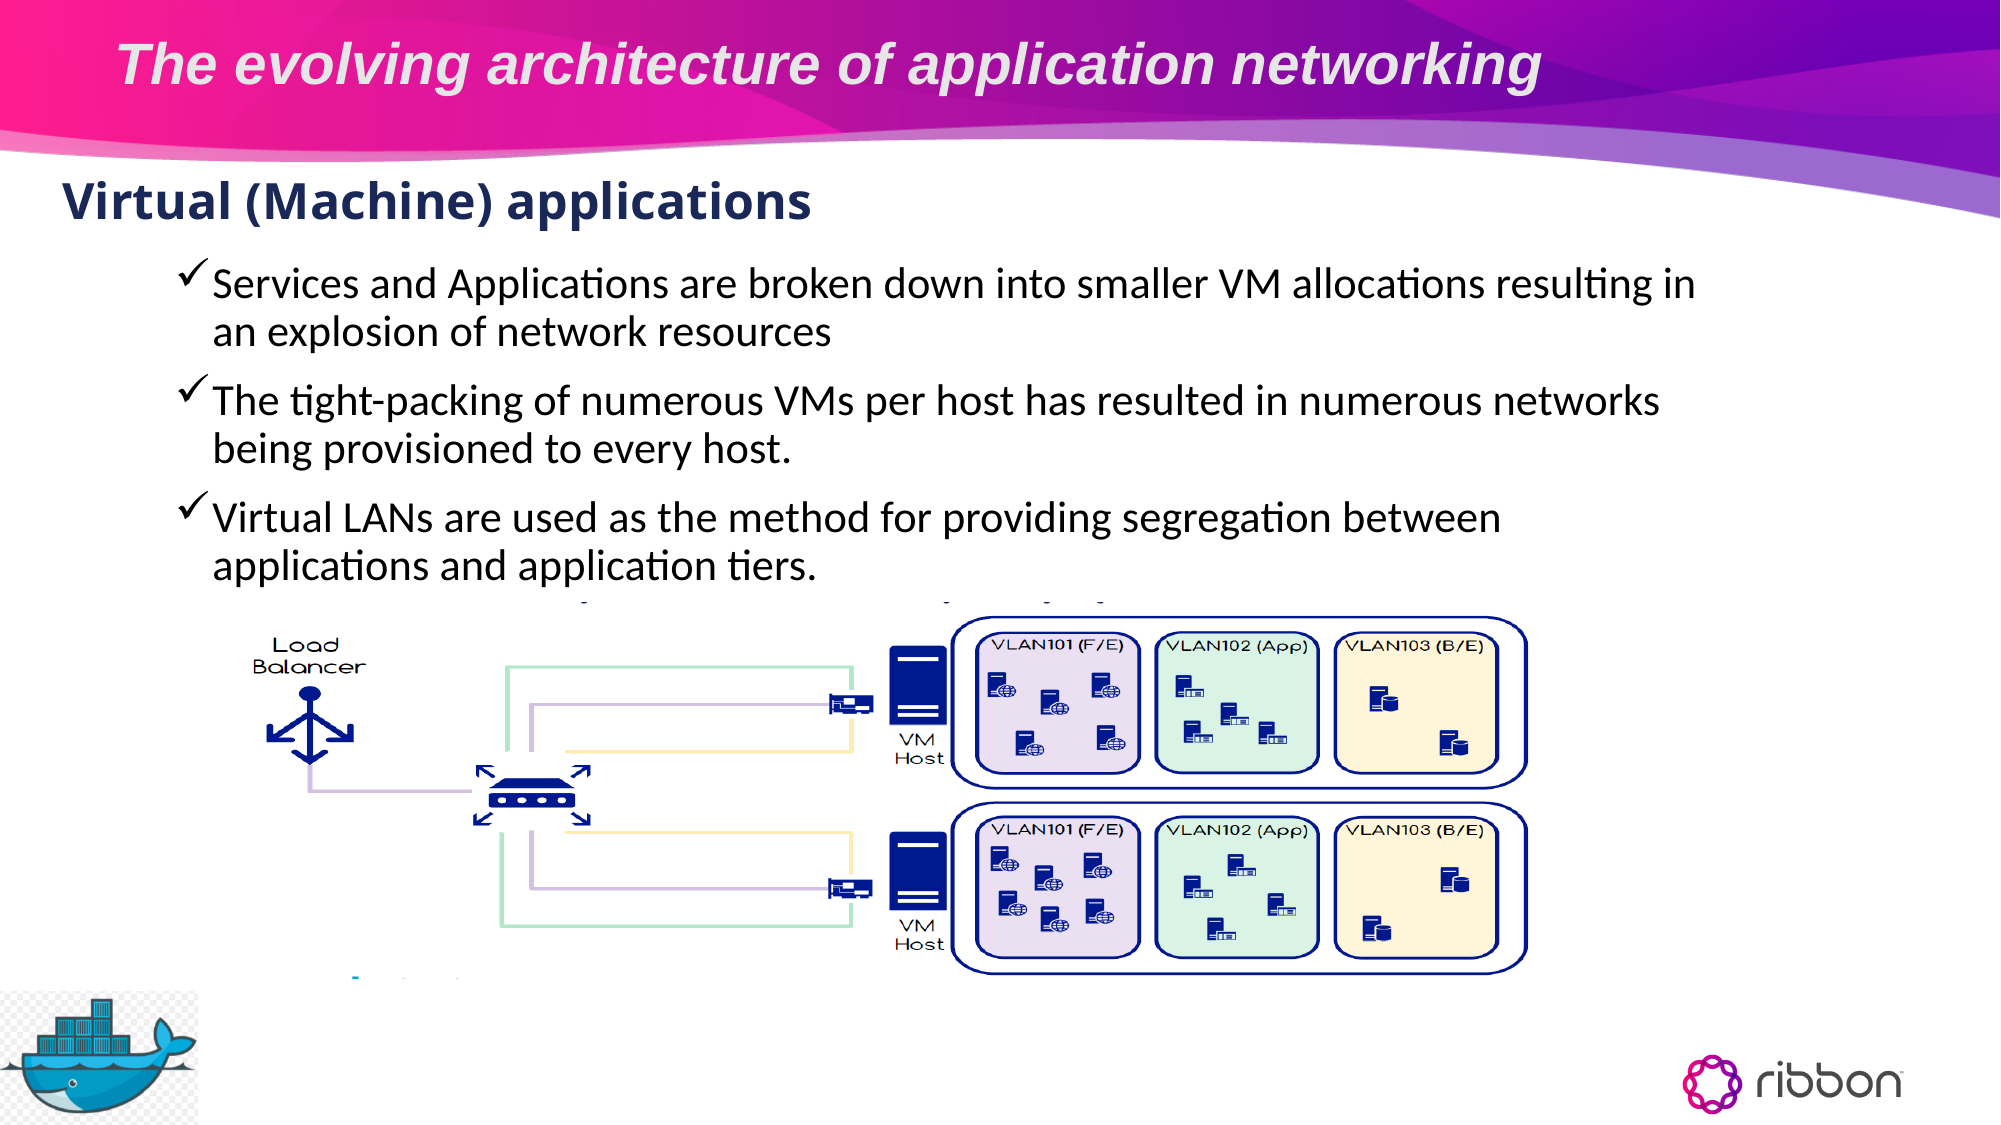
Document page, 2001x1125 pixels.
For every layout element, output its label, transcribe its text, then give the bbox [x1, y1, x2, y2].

picture [0, 0, 2000, 298]
text_box Virtual (Machine) applications [47, 162, 1048, 237]
picture [1657, 1029, 1926, 1125]
list Services and Applications are broken down into smaller VM allocations resulting in an explosion of network resources The tight-packing of numerous VMs per host has resulted in numerous networks being provisioned to every host. Virtual LANs are used as the method for providing segregation between applications and application tiers. [159, 252, 1721, 669]
title The evolving architecture of application networking [99, 31, 1900, 100]
picture [0, 991, 198, 1125]
picture [231, 602, 1564, 979]
